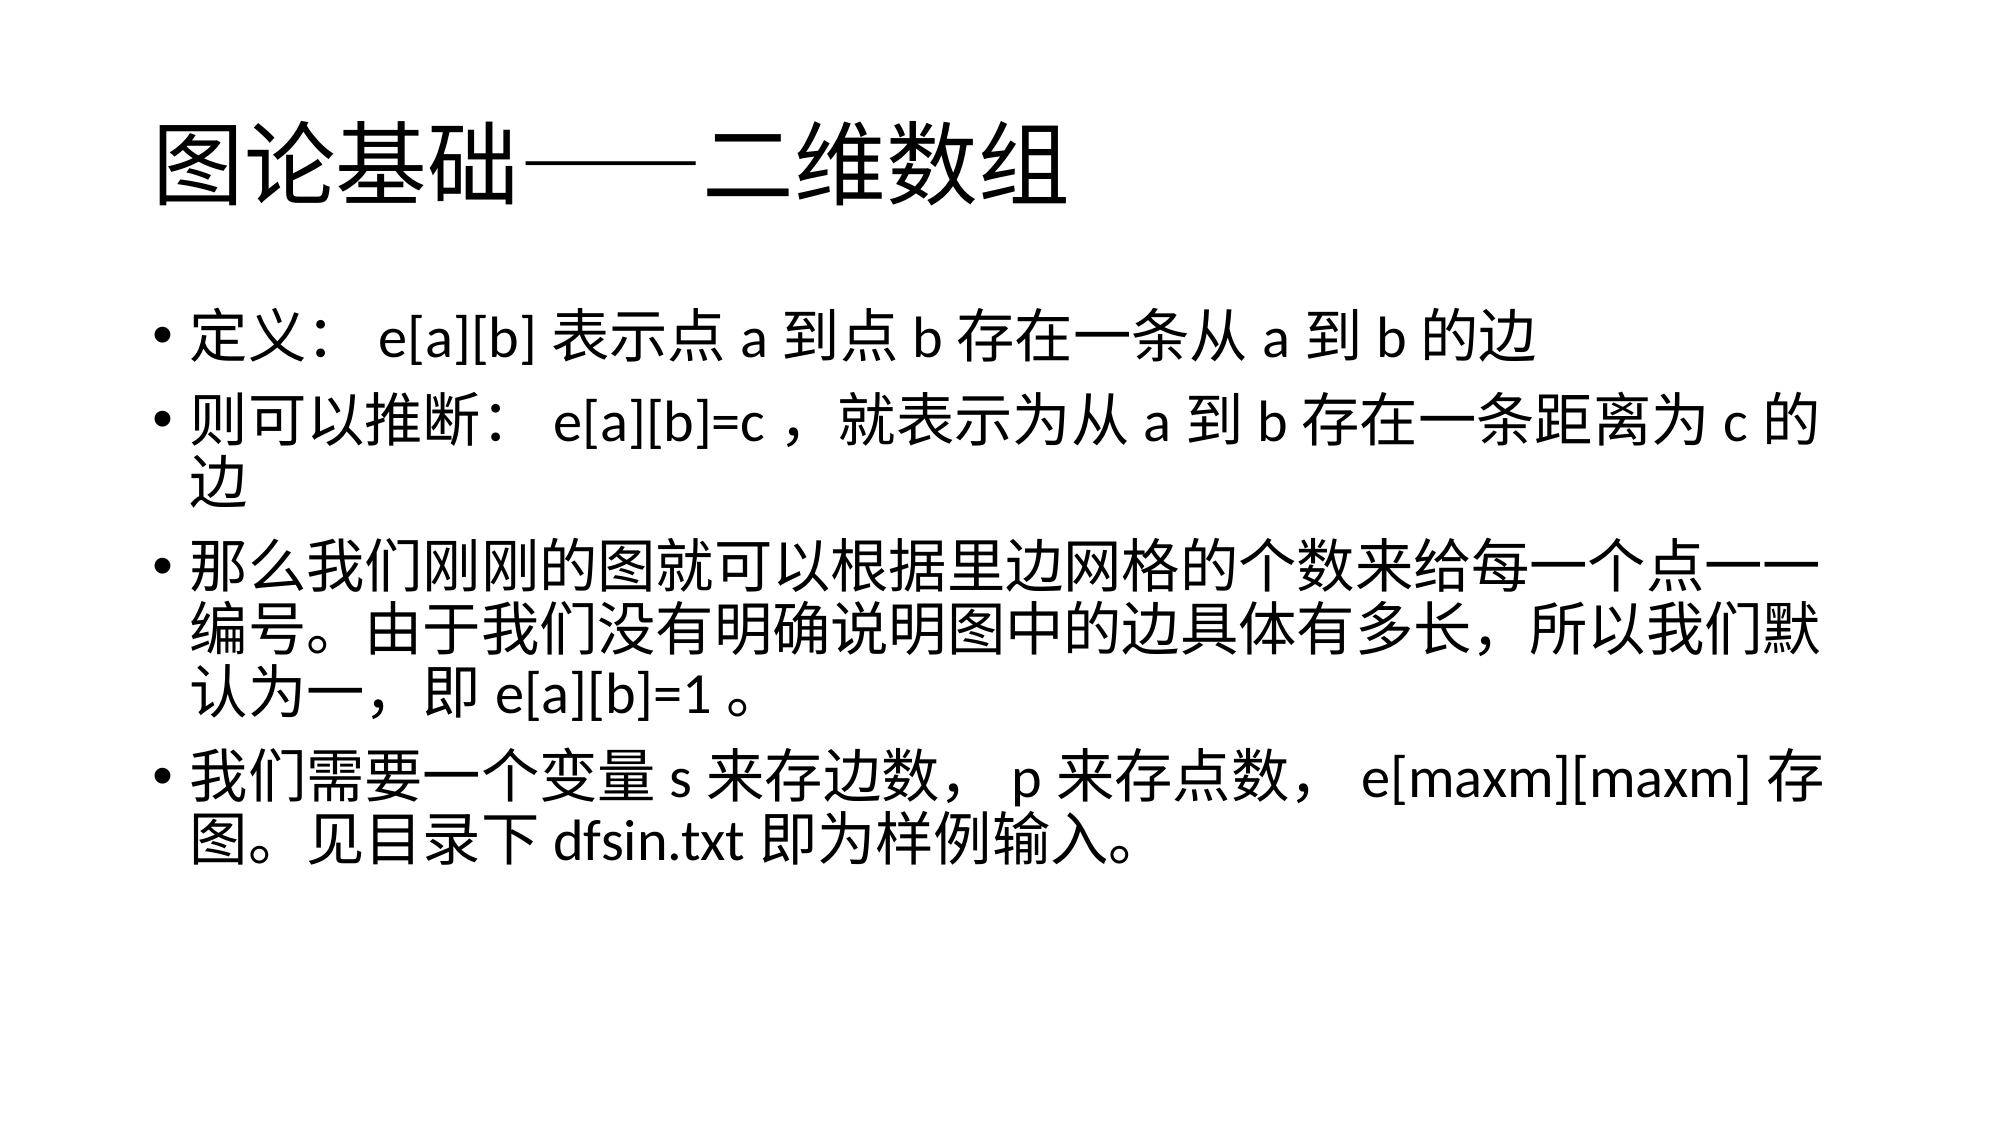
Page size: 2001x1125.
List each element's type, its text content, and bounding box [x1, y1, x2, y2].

list 定义：e[a][b]表示点a到点b存在一条从a到b的边 则可以推断：e[a][b]=c，就表示为从a到b存在一条距离为c的边 那么我们刚刚的图就可以根据里边网格的个数来给每一个点一一编号。由于我们没有明确说明图中的边具体有多长，所以我们默认为一，即e[a][b]=1。 我们需要一个变量s来存边数，p来存点数，e[maxm][maxm]存图。见目录下dfsin.txt即为样例输入。 [137, 299, 1863, 1014]
title 图论基础——二维数组 [137, 59, 1863, 278]
